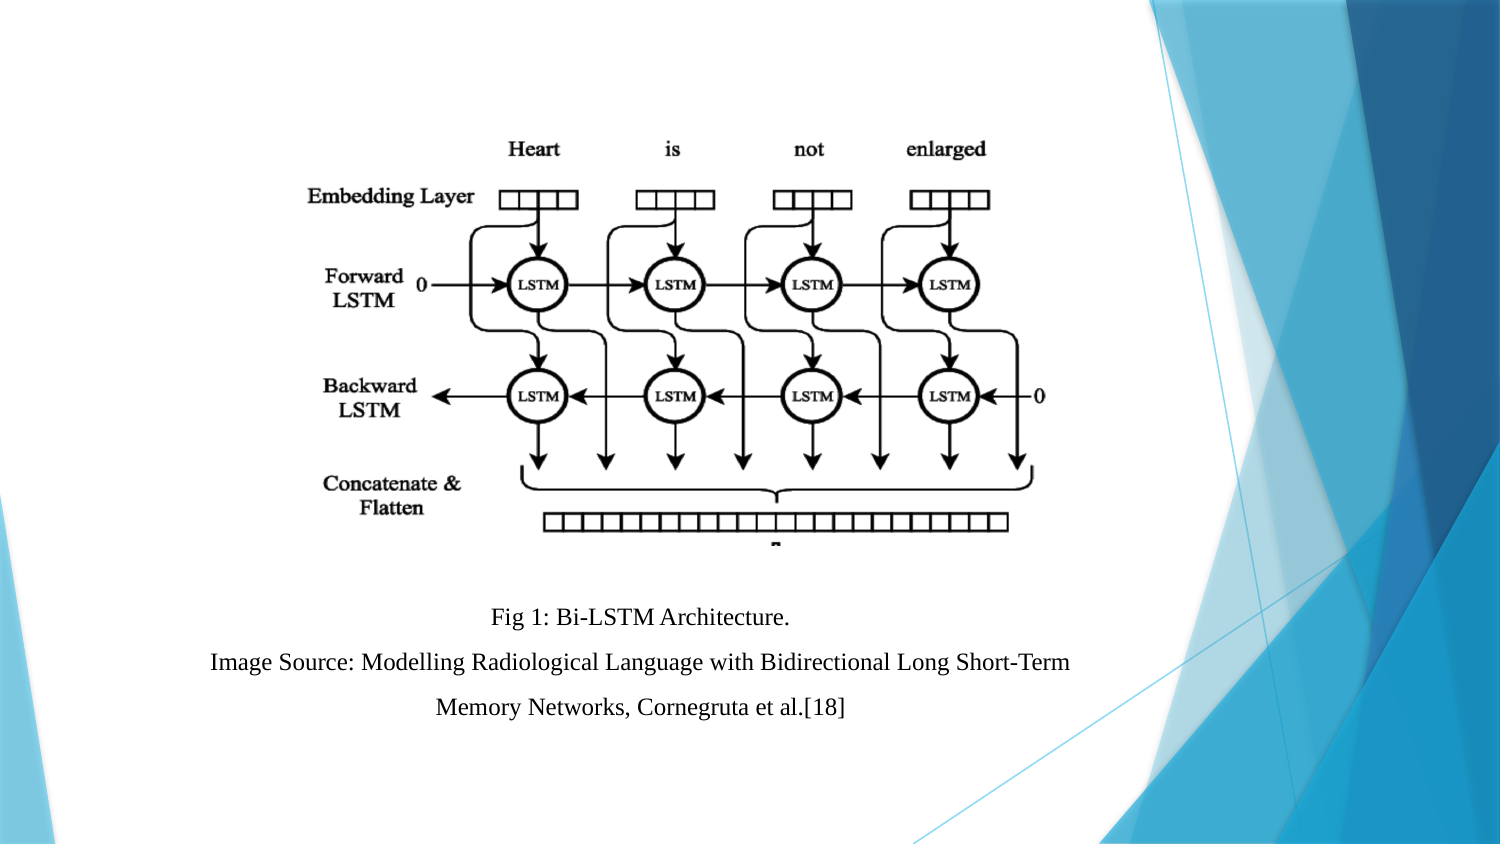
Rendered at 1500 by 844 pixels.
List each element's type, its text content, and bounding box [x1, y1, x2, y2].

picture [292, 121, 1051, 546]
text_box Fig 1: Bi-LSTM Architecture. Image Source: Modelling Radiological Language with Bidirectional Long Short-Term Memory Networks, Cornegruta et al.[18] [168, 578, 1113, 728]
